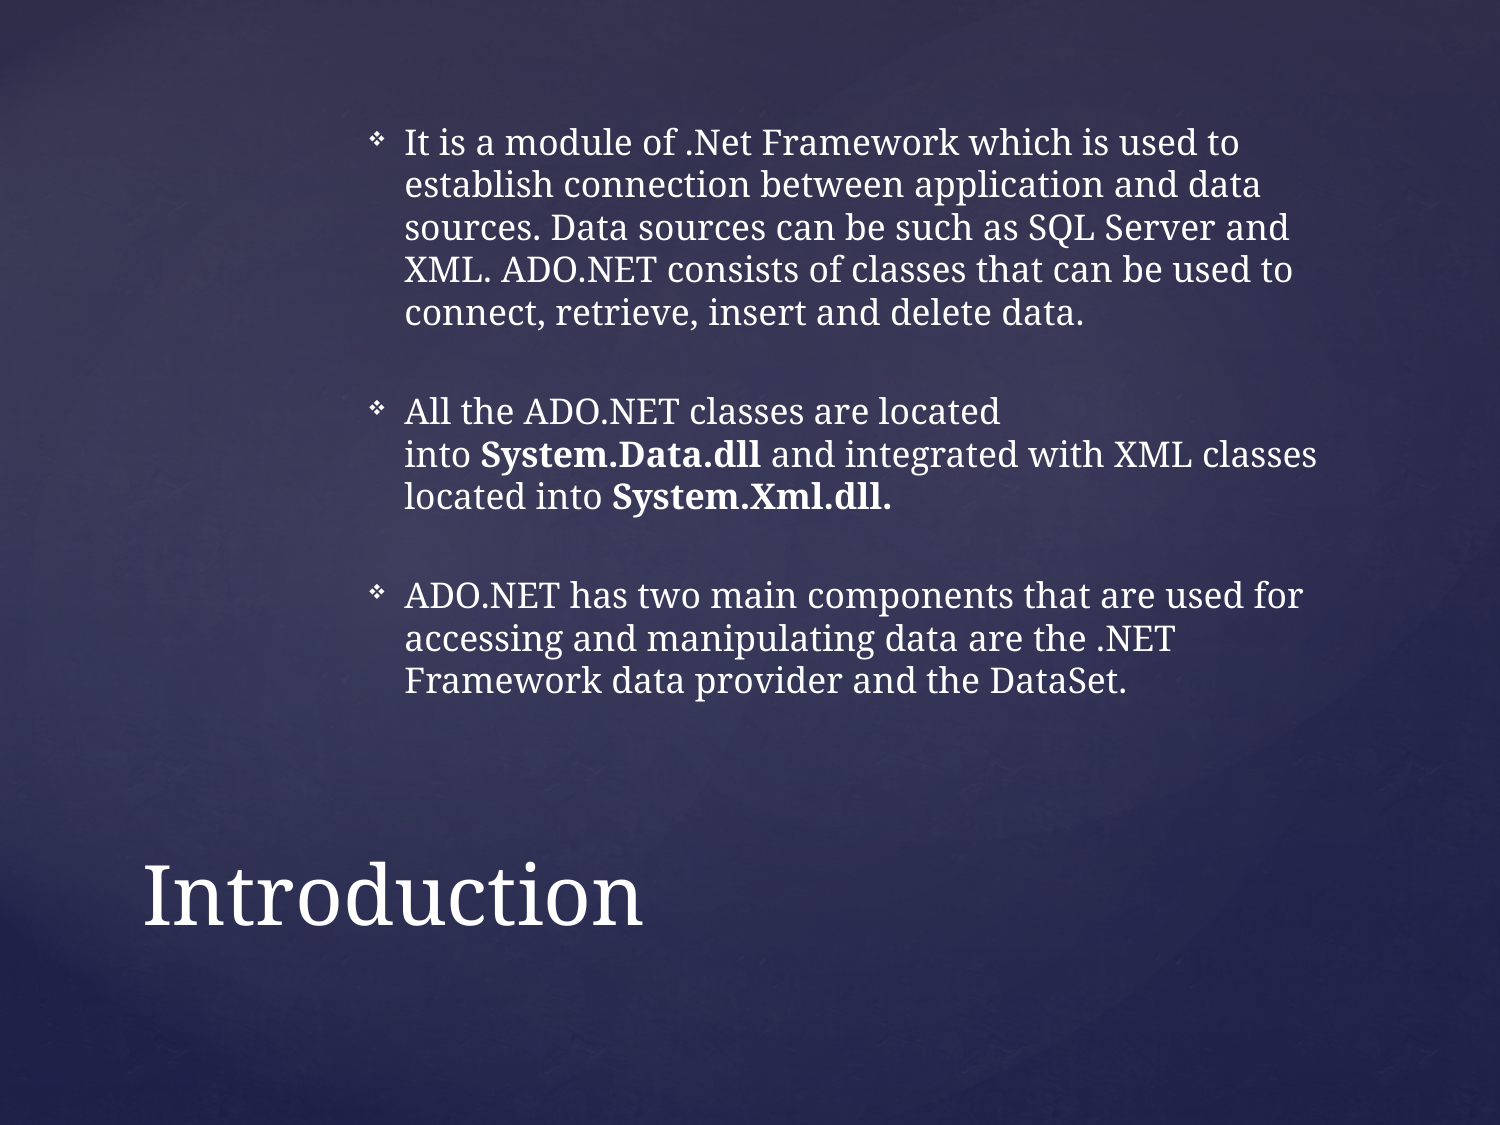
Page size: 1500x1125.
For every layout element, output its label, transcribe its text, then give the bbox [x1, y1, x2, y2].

title Introduction [127, 800, 1365, 950]
list It is a module of .Net Framework which is used to establish connection between application and data sources. Data sources can be such as SQL Server and XML. ADO.NET consists of classes that can be used to connect, retrieve, insert and delete data. All the ADO.NET classes are located into System.Data.dll and integrated with XML classes located into System.Xml.dll. ADO.NET has two main components that are used for accessing and manipulating data are the .NET Framework data provider and the DataSet. [350, 112, 1350, 713]
